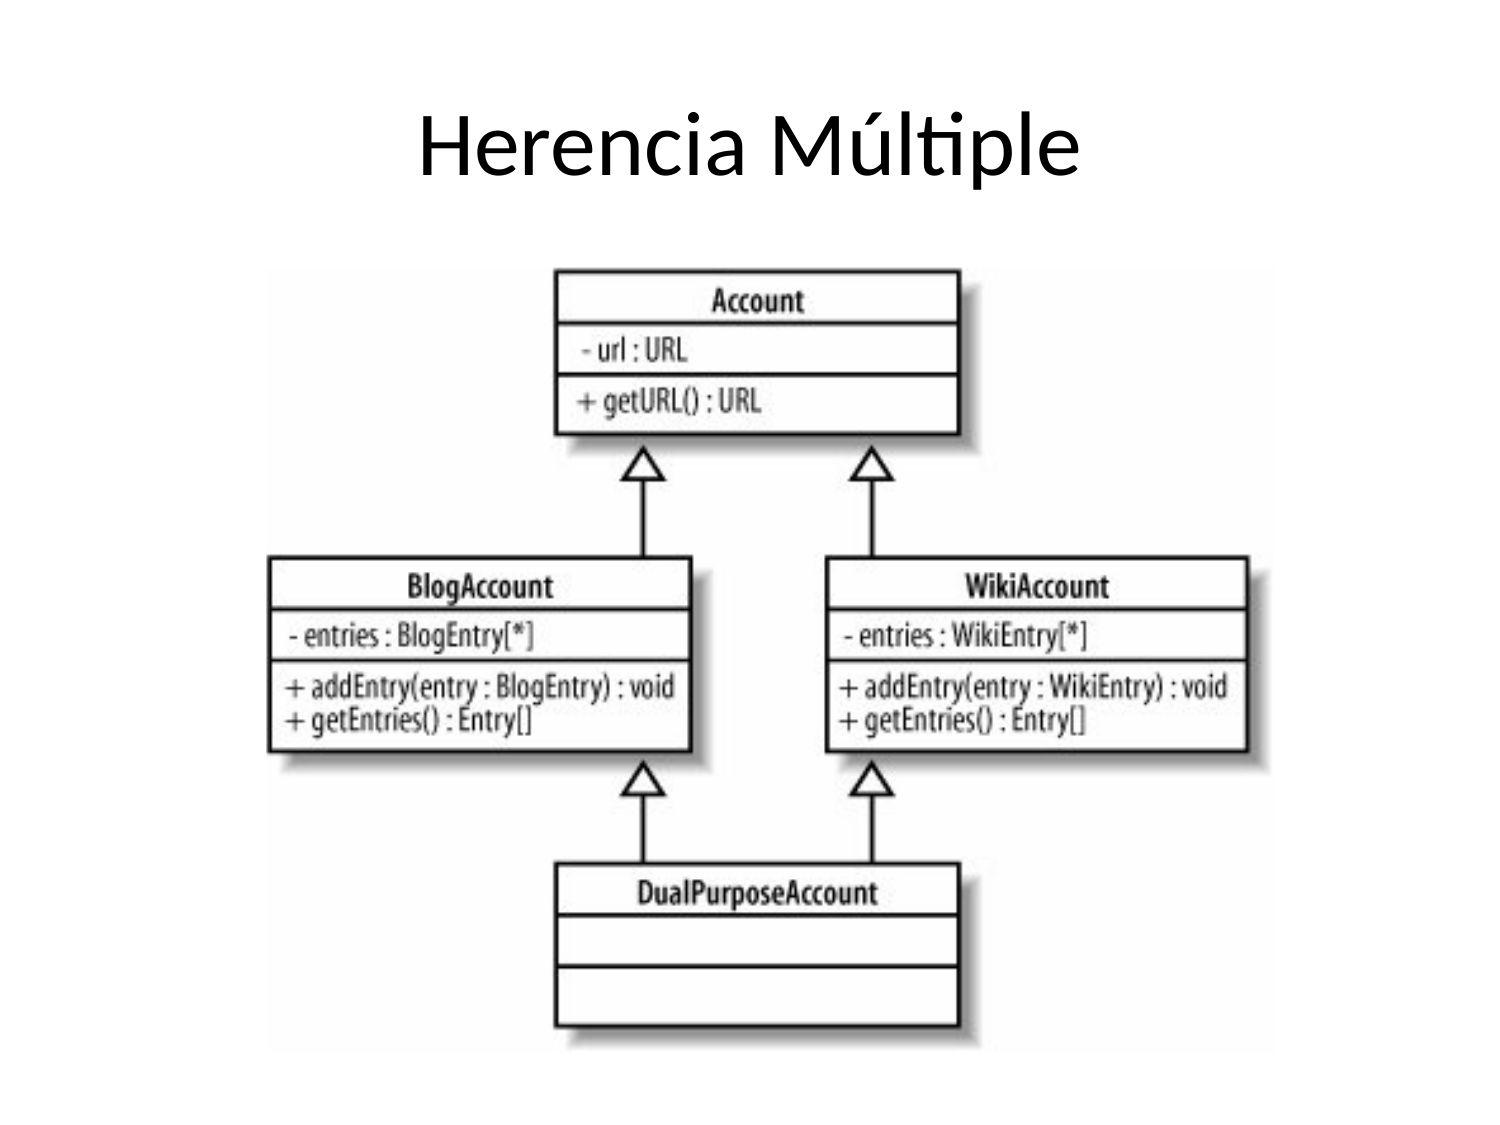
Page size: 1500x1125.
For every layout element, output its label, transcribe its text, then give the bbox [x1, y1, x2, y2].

title Herencia Múltiple [75, 45, 1425, 233]
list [227, 236, 1282, 1071]
